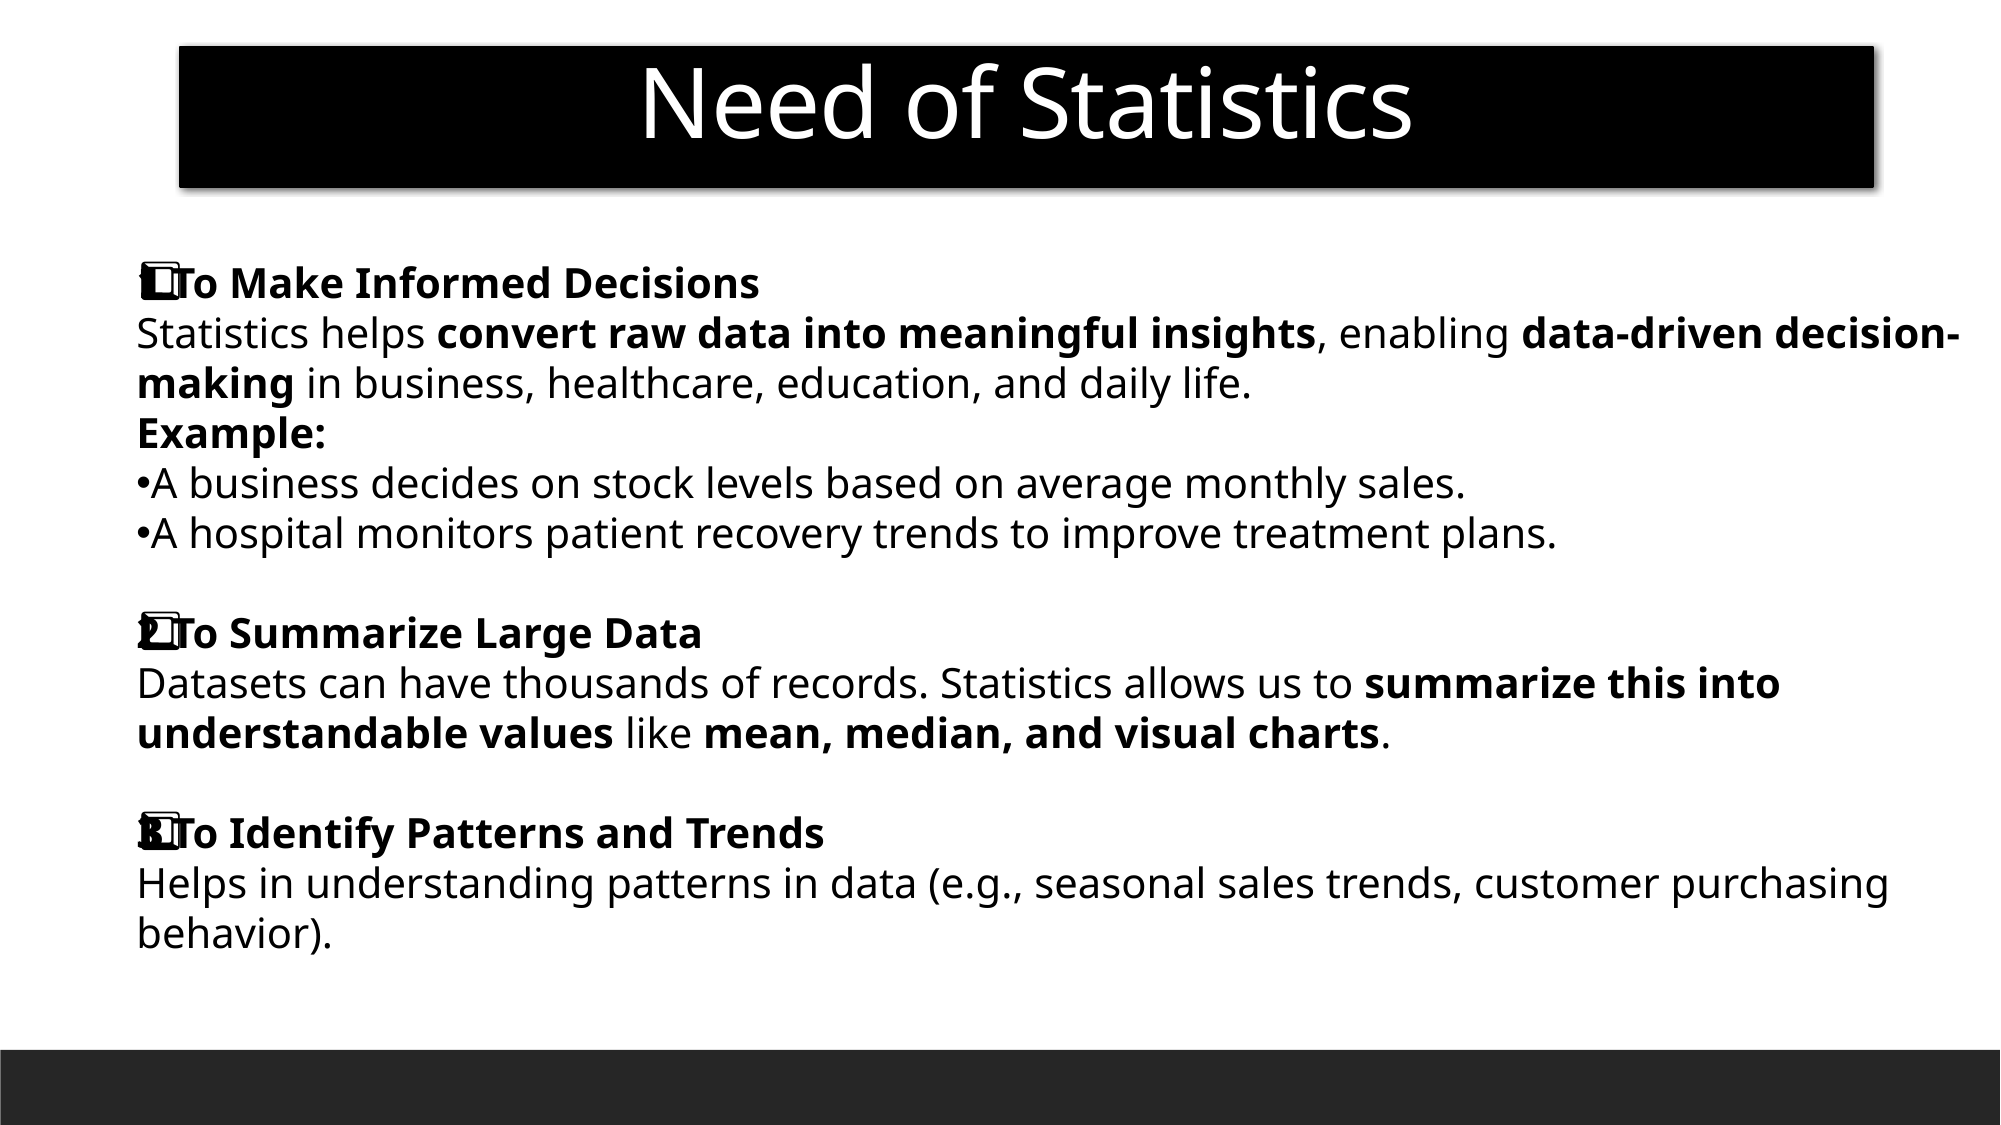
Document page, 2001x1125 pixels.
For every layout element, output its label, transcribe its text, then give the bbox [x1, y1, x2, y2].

text_box 1️⃣ To Make Informed Decisions Statistics helps convert raw data into meaningful insights, enabling data-driven decision-making in business, healthcare, education, and daily life. Example: A business decides on stock levels based on average monthly sales. A hospital monitors patient recovery trends to improve treatment plans. 2️⃣ To Summarize Large Data Datasets can have thousands of records. Statistics allows us to summarize this into understandable values like mean, median, and visual charts. 3️⃣ To Identify Patterns and Trends Helps in understanding patterns in data (e.g., seasonal sales trends, customer purchasing behavior). [121, 249, 1977, 965]
text_box Need of Statistics [179, 46, 1874, 188]
